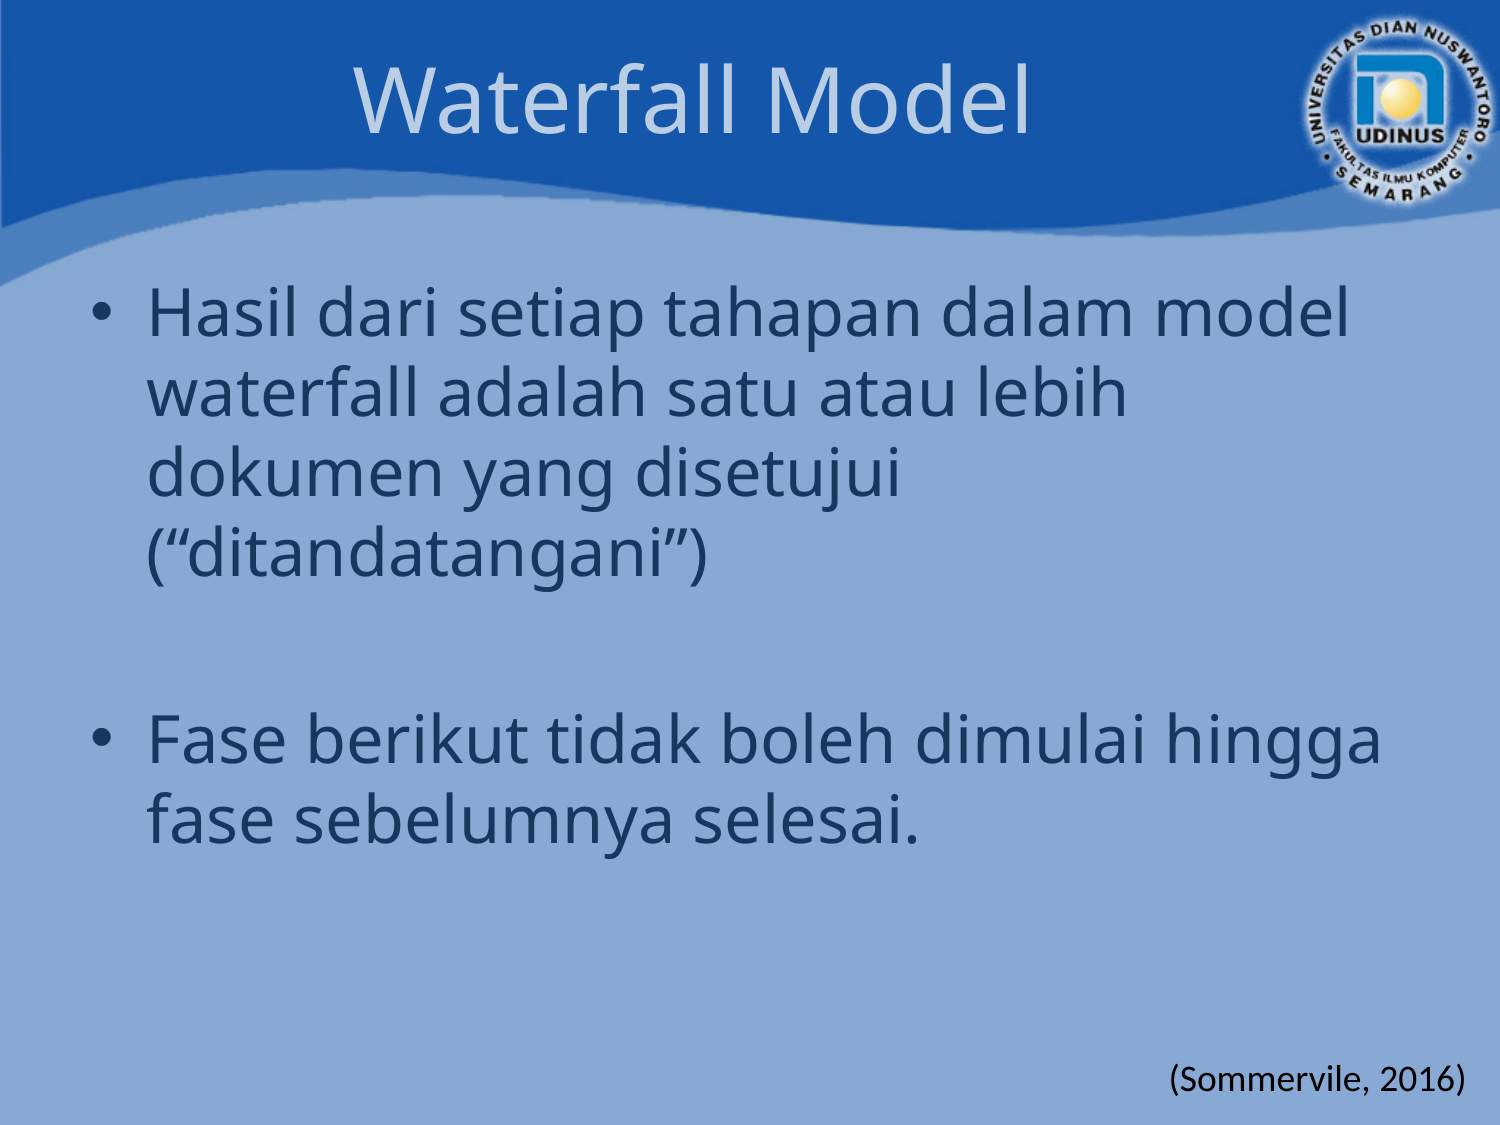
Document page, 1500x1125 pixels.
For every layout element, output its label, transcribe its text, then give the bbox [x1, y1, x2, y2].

picture [0, 0, 1500, 1125]
list Hasil dari setiap tahapan dalam model waterfall adalah satu atau lebih dokumen yang disetujui (“ditandatangani”) Fase berikut tidak boleh dimulai hingga fase sebelumnya selesai. [75, 262, 1425, 1005]
text_box (Sommervile, 2016) [1153, 1046, 1497, 1107]
title Waterfall Model [62, 2, 1325, 191]
